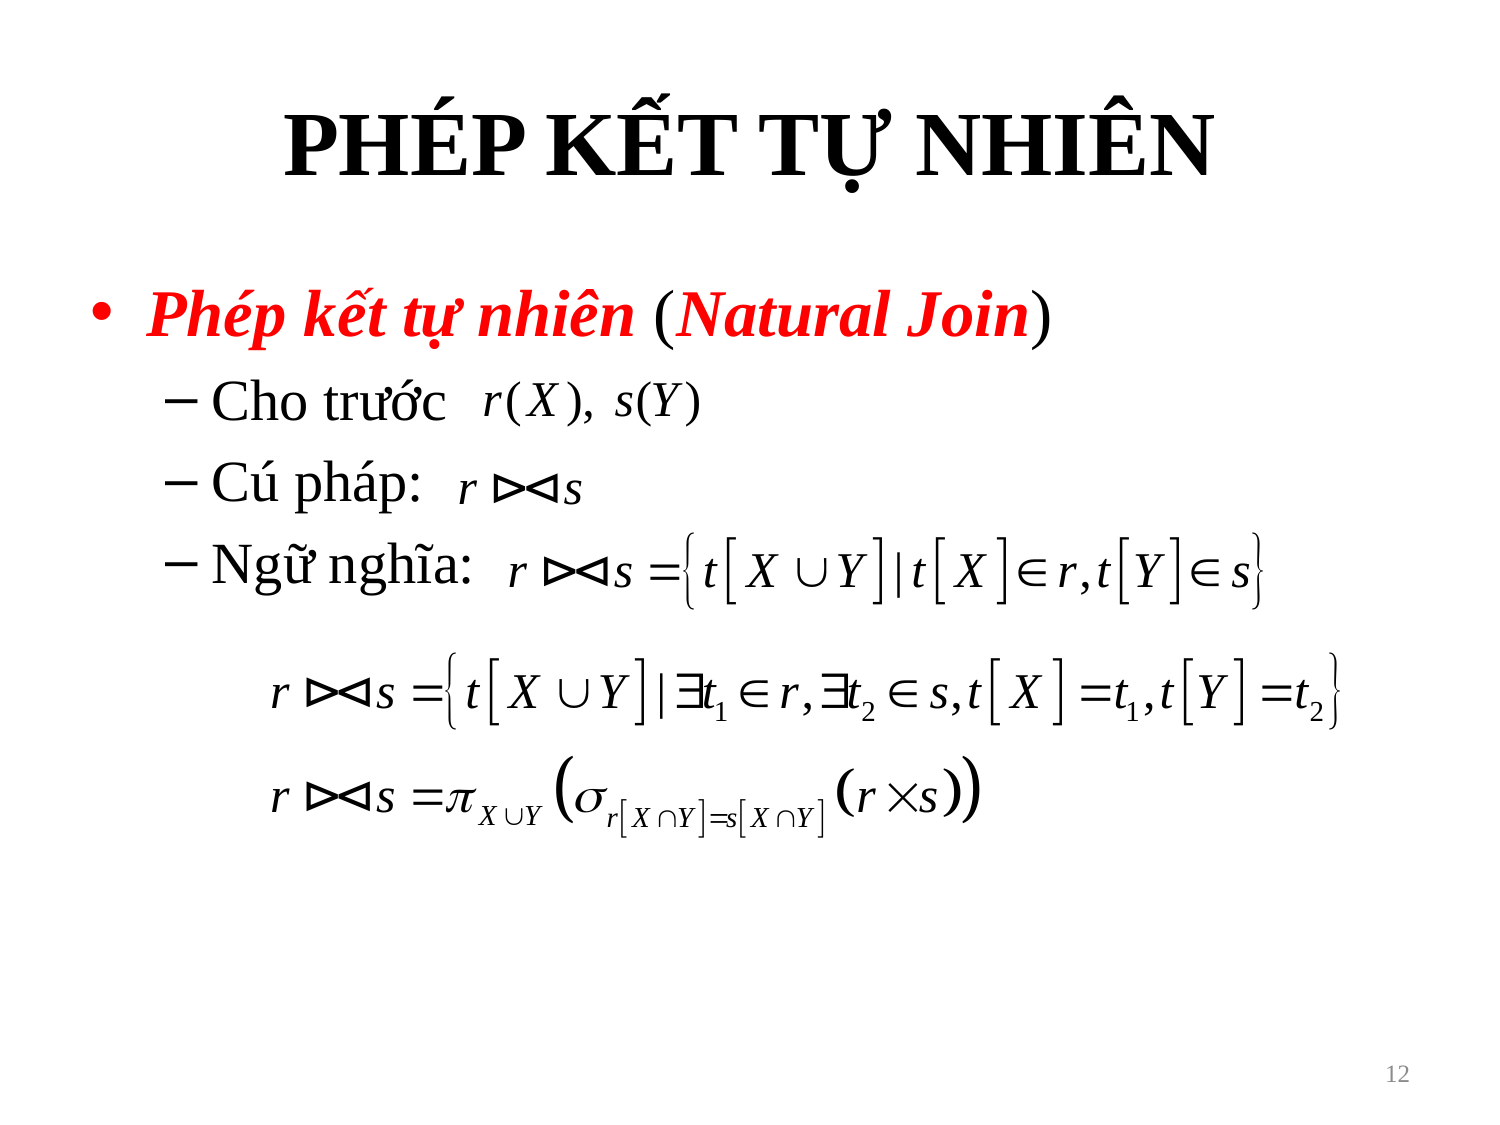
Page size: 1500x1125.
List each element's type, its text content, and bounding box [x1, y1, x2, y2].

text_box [474, 370, 709, 438]
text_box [262, 649, 1359, 742]
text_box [449, 466, 592, 517]
title PHÉP KẾT TỰ NHIÊN [74, 44, 1426, 233]
slide_number 12 [1074, 1042, 1425, 1103]
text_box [262, 749, 988, 851]
list Phép kết tự nhiên (Natural Join) Cho trước Cú pháp: Ngữ nghĩa: [74, 262, 1426, 1006]
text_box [499, 528, 1280, 622]
